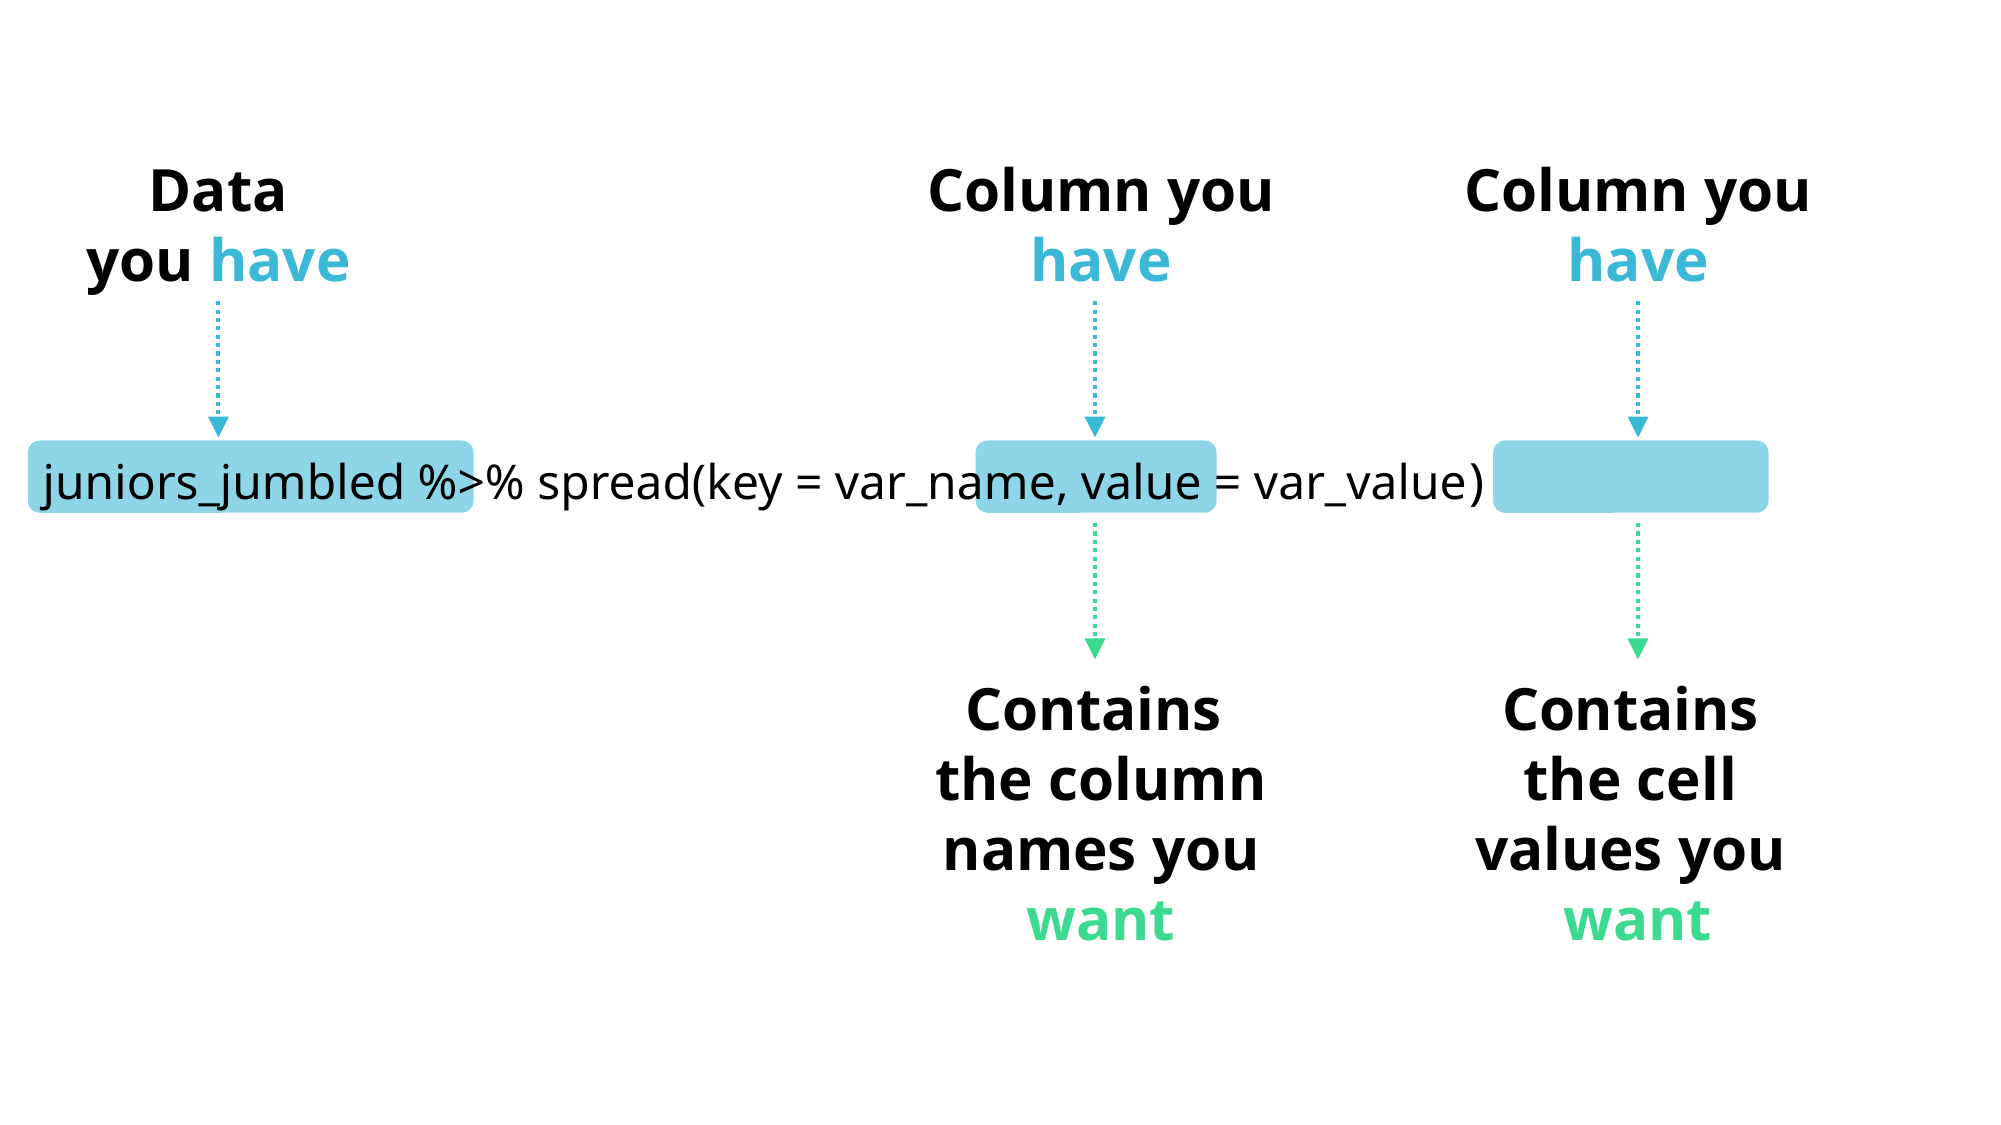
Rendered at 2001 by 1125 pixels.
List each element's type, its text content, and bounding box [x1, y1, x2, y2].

text_box Column you have [1445, 0, 1831, 318]
text_box Column you have [908, 0, 1294, 318]
text_box Contains the cell values you want [1401, 664, 1875, 960]
text_box Data you have [63, 143, 374, 402]
text_box Contains the column names you want [864, 664, 1338, 960]
text_box juniors_jumbled %>% spread(key = var_name, value = var_value) [27, 441, 2000, 517]
